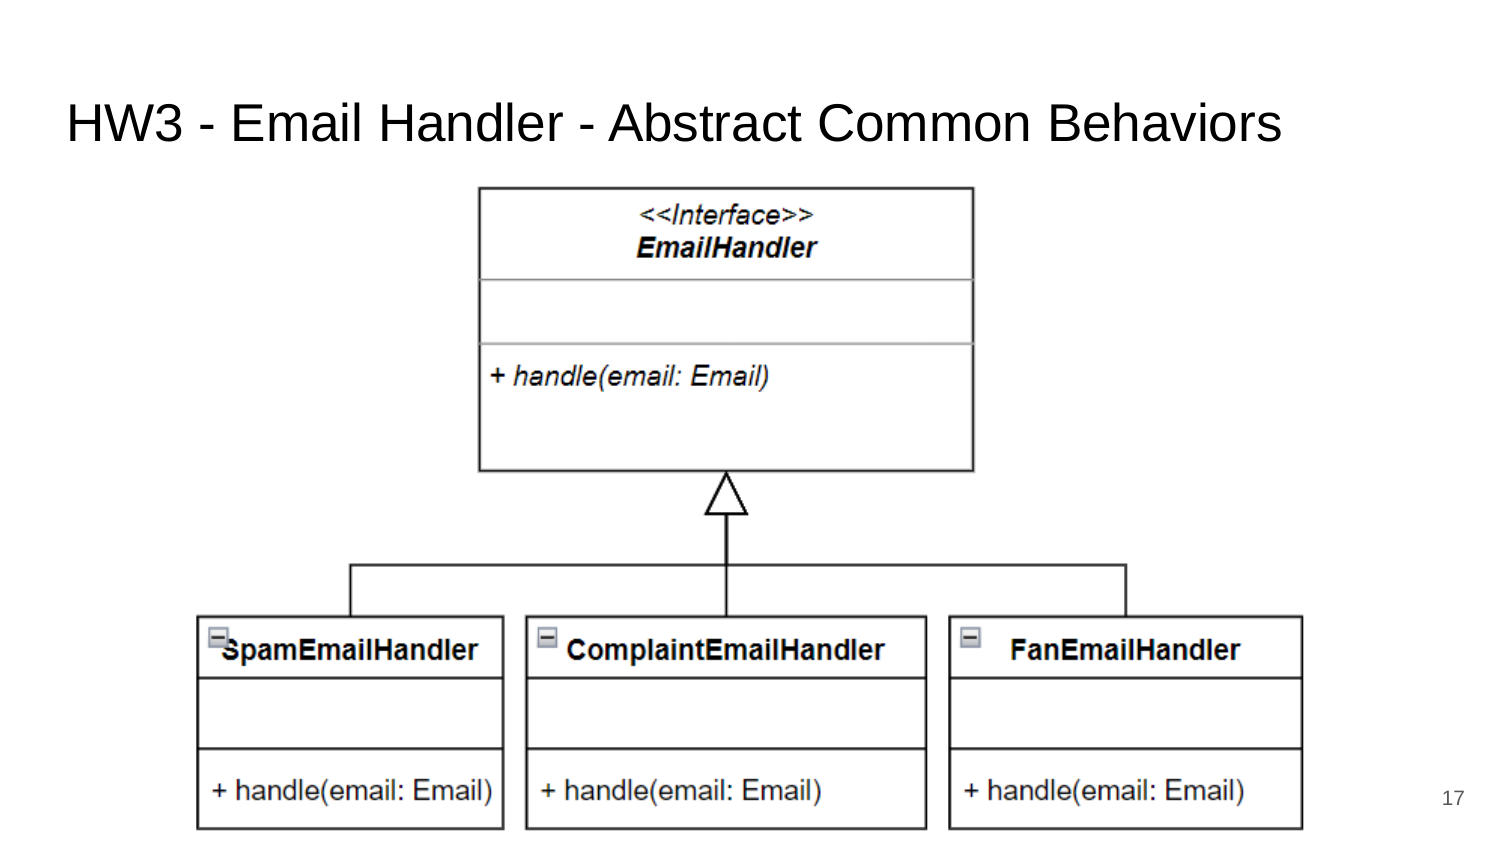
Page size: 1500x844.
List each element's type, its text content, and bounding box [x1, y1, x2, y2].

title HW3 - Email Handler - Abstract Common Behaviors [51, 72, 1449, 167]
picture [182, 166, 1318, 844]
slide_number ‹#› [1389, 764, 1480, 830]
